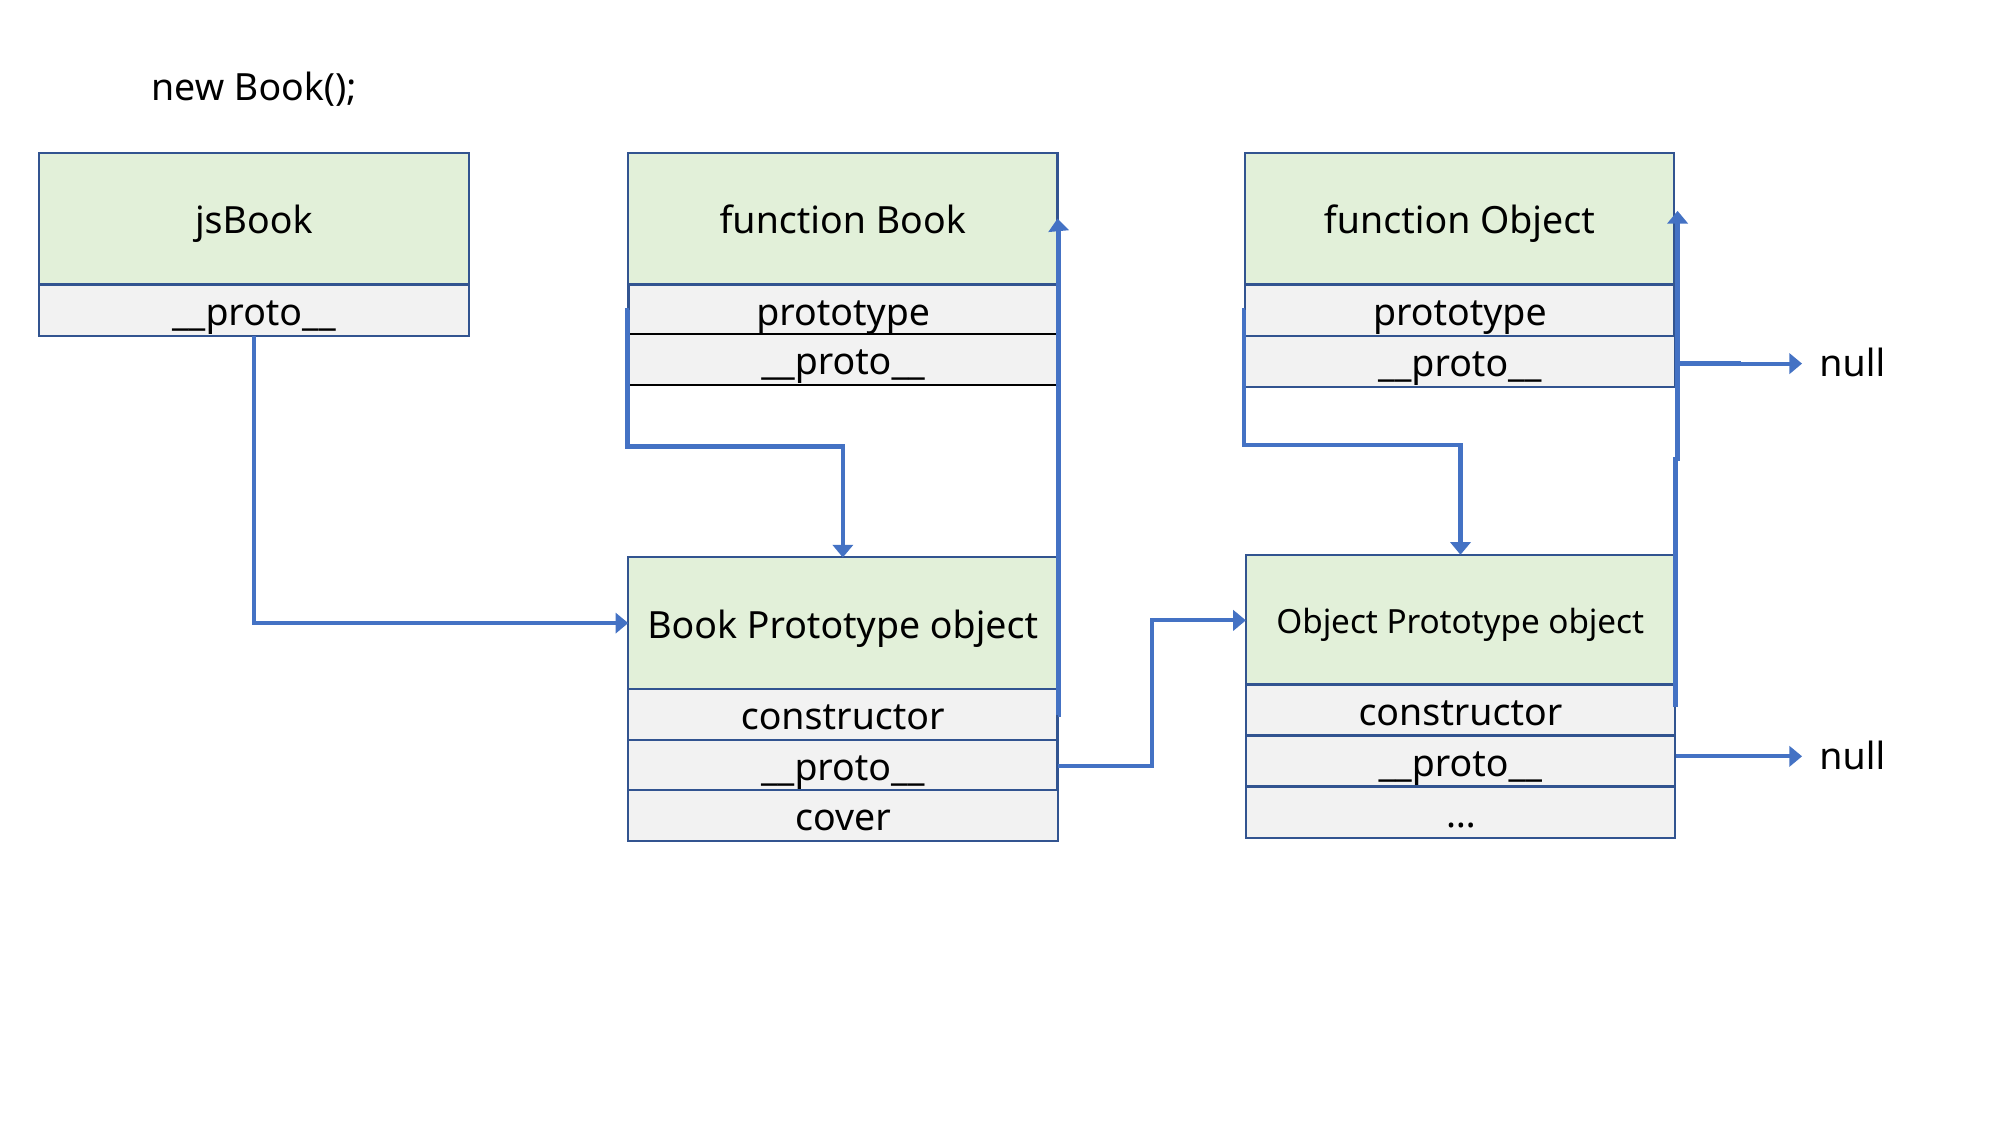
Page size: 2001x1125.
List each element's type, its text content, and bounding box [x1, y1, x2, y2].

text_box … [1245, 786, 1676, 839]
text_box jsBook [38, 152, 470, 284]
text_box prototype [627, 284, 1056, 333]
text_box __proto__ [1461, 335, 1675, 388]
text_box prototype [1244, 284, 1675, 335]
text_box __proto__ [627, 739, 1059, 789]
text_box function Book [627, 152, 1059, 284]
text_box new Book(); [79, 55, 429, 116]
text_box Book Prototype object [627, 556, 1056, 688]
text_box Object Prototype object [1245, 554, 1673, 683]
text_box cover [627, 789, 1059, 842]
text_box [1057, 620, 1246, 766]
text_box constructor [627, 688, 1057, 739]
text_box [297, 292, 585, 667]
text_box __proto__ [1245, 734, 1676, 786]
text_box null [1677, 724, 2000, 785]
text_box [628, 310, 843, 558]
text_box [1245, 310, 1461, 555]
text_box null [1678, 331, 2000, 392]
text_box __proto__ [38, 284, 470, 337]
text_box constructor [1246, 683, 1676, 734]
text_box __proto__ [843, 333, 1056, 386]
text_box function Object [1244, 152, 1675, 284]
